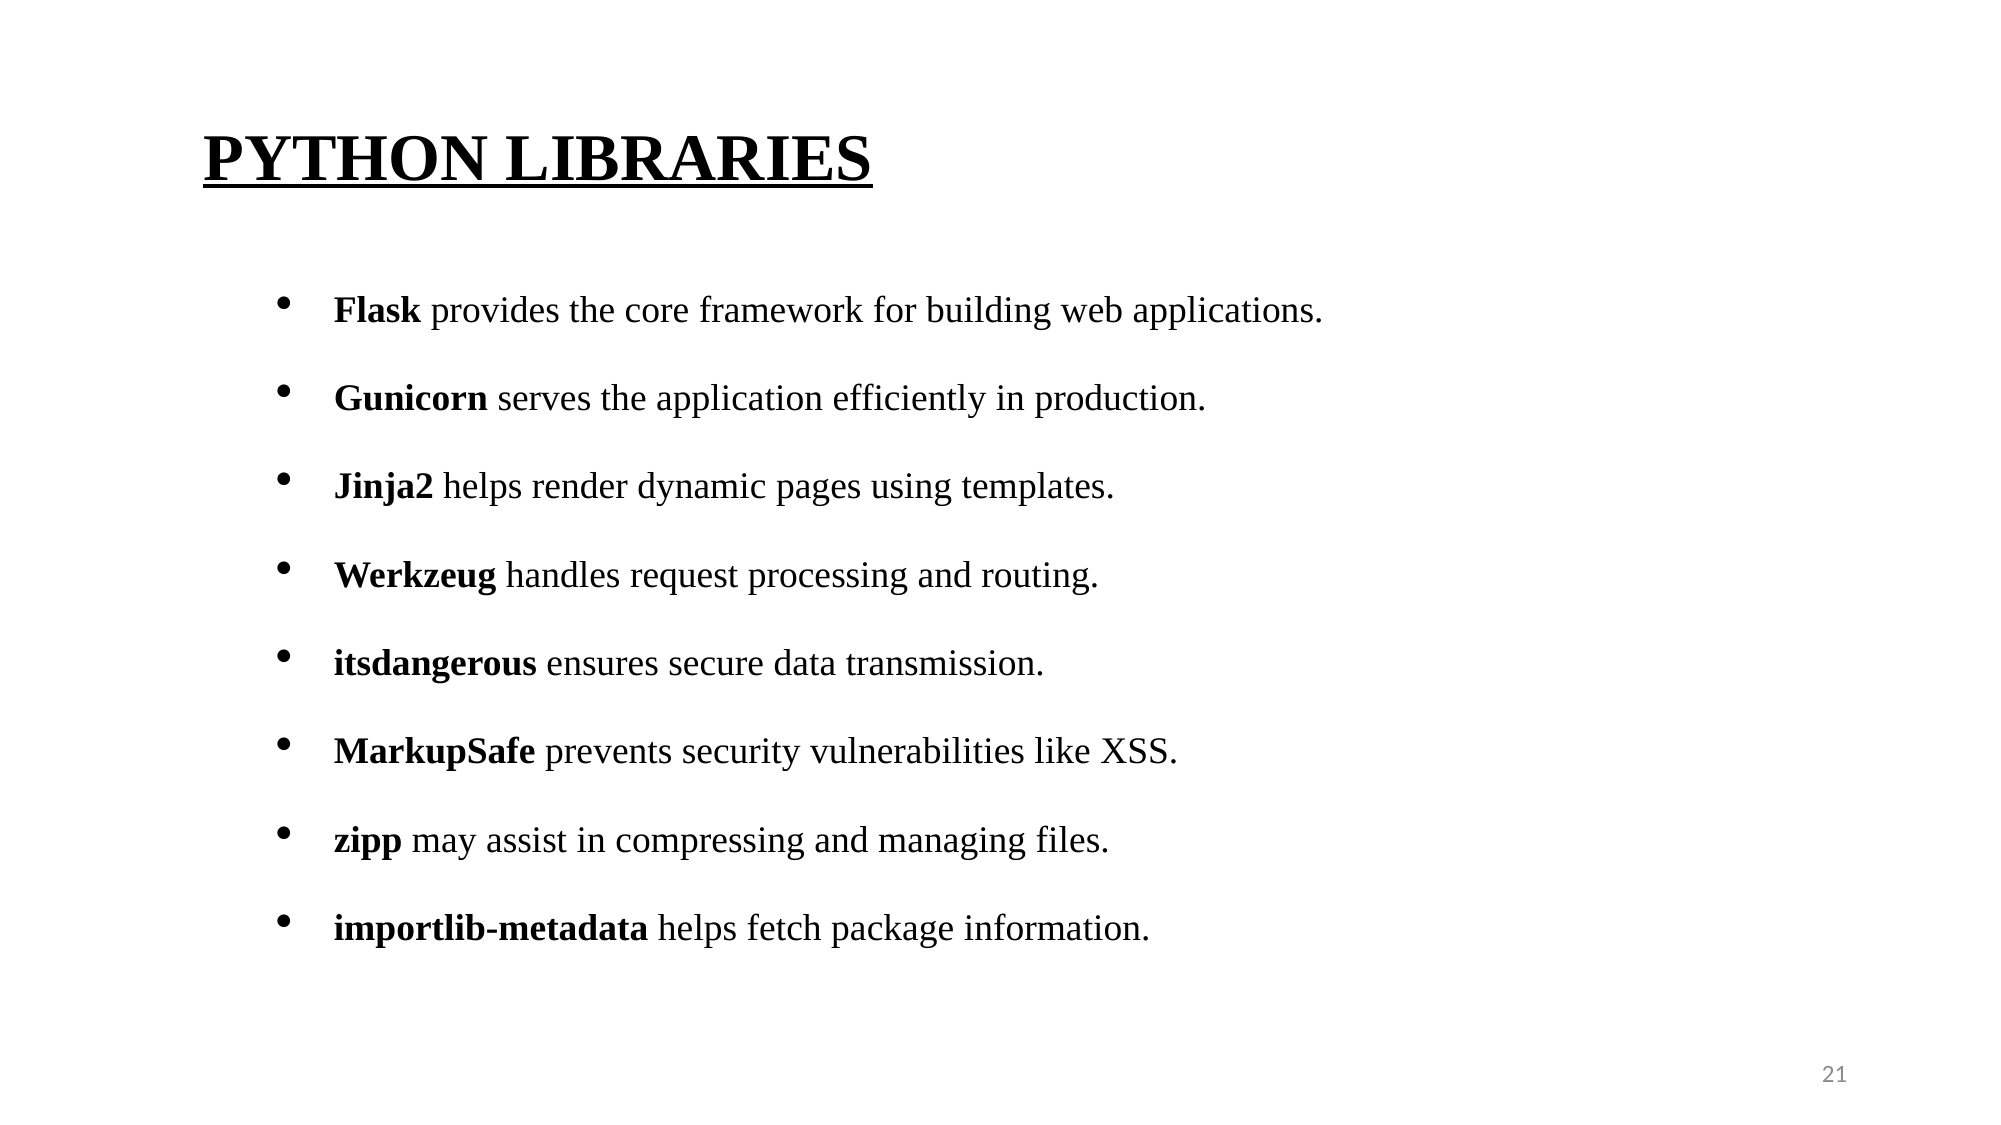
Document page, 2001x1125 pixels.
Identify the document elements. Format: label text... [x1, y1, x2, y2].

subtitle Flask provides the core framework for building web applications. Gunicorn serves the application efficiently in production. Jinja2 helps render dynamic pages using templates. Werkzeug handles request processing and routing. itsdangerous ensures secure data transmission. MarkupSafe prevents security vulnerabilities like XSS. zipp may assist in compressing and managing files. importlib-metadata helps fetch package information. [262, 254, 1413, 967]
title PYTHON LIBRARIES [188, 86, 1689, 203]
slide_number 21 [1412, 1042, 1863, 1103]
